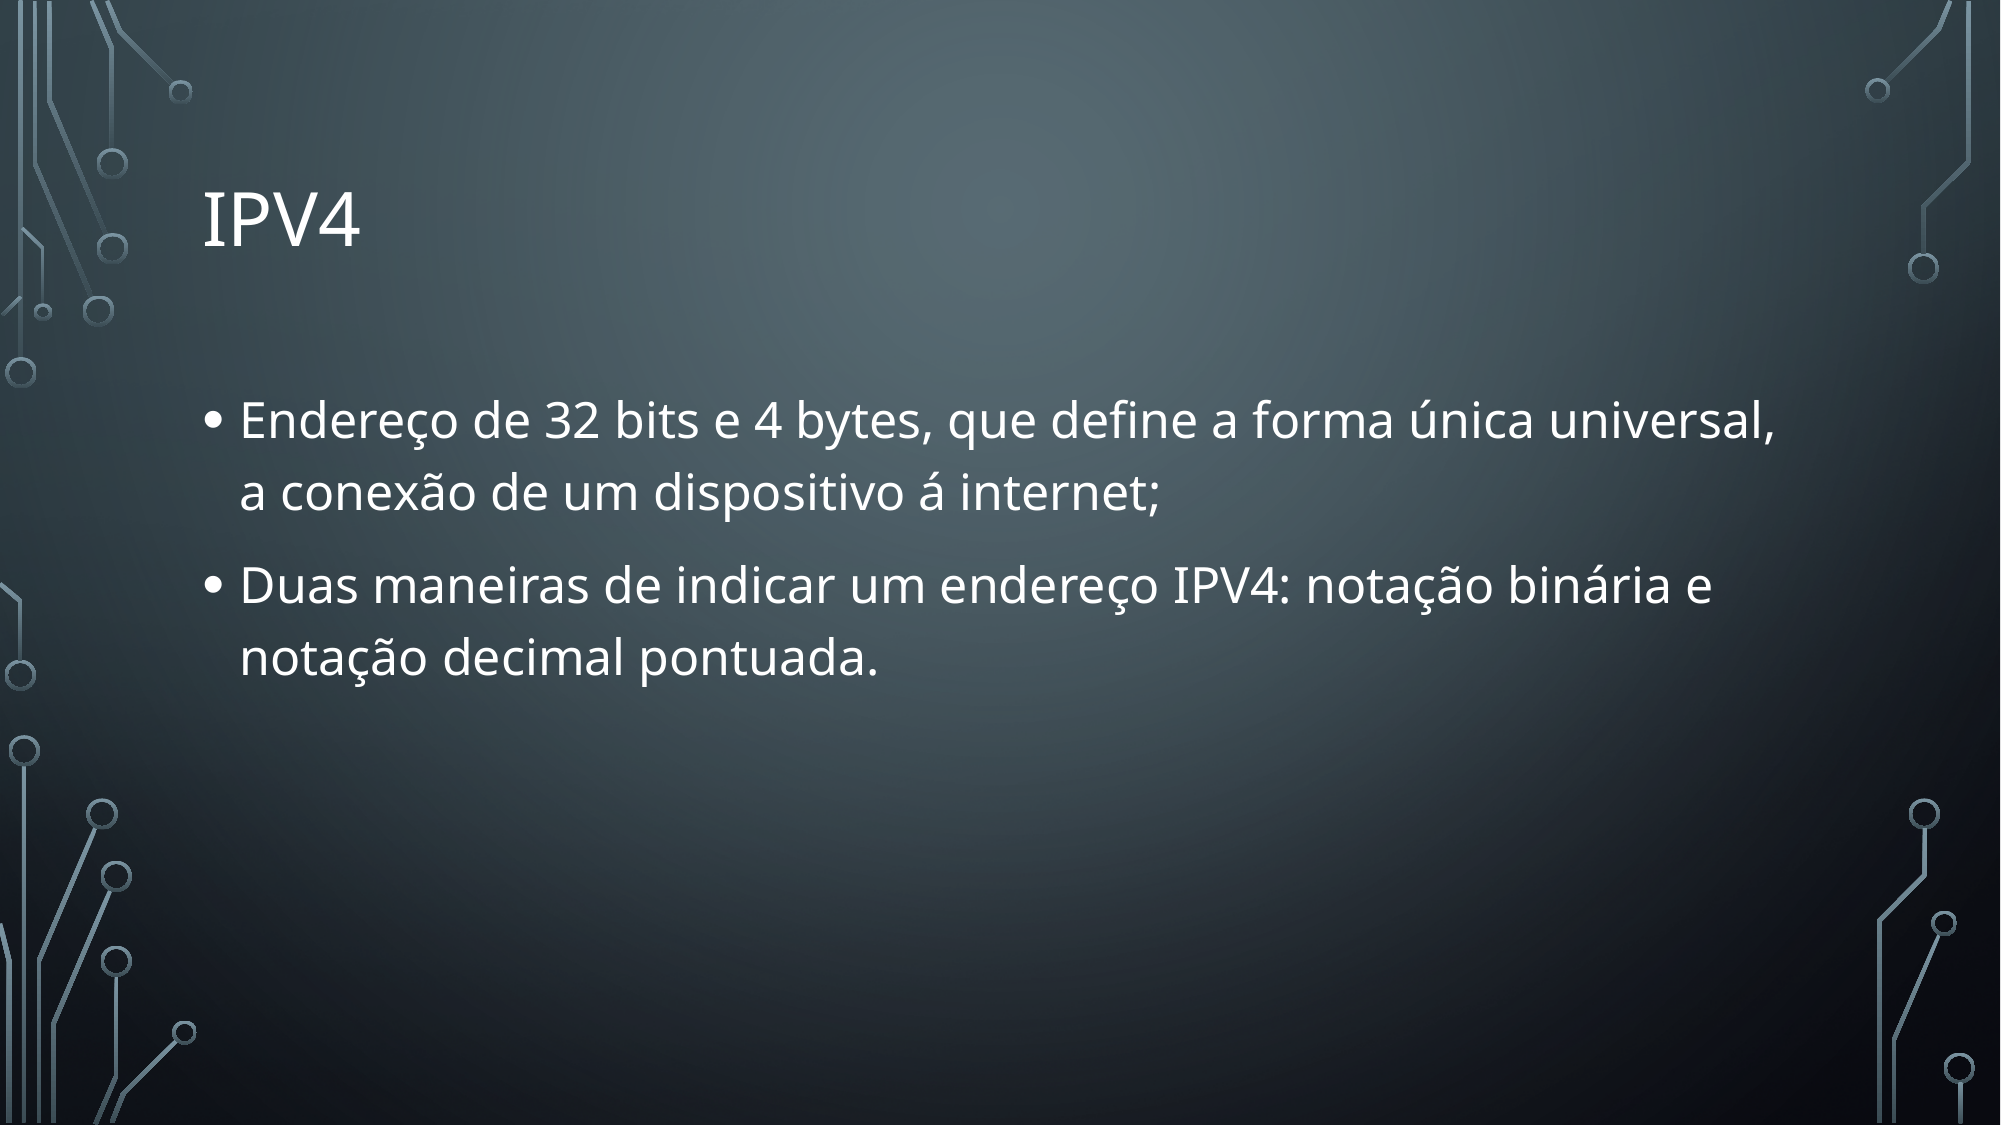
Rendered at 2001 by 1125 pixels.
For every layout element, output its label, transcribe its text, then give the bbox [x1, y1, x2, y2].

list Endereço de 32 bits e 4 bytes, que define a forma única universal, a conexão de um dispositivo á internet; Duas maneiras de indicar um endereço IPV4: notação binária e notação decimal pontuada. [187, 369, 1813, 950]
title ipv4 [187, 101, 1813, 344]
